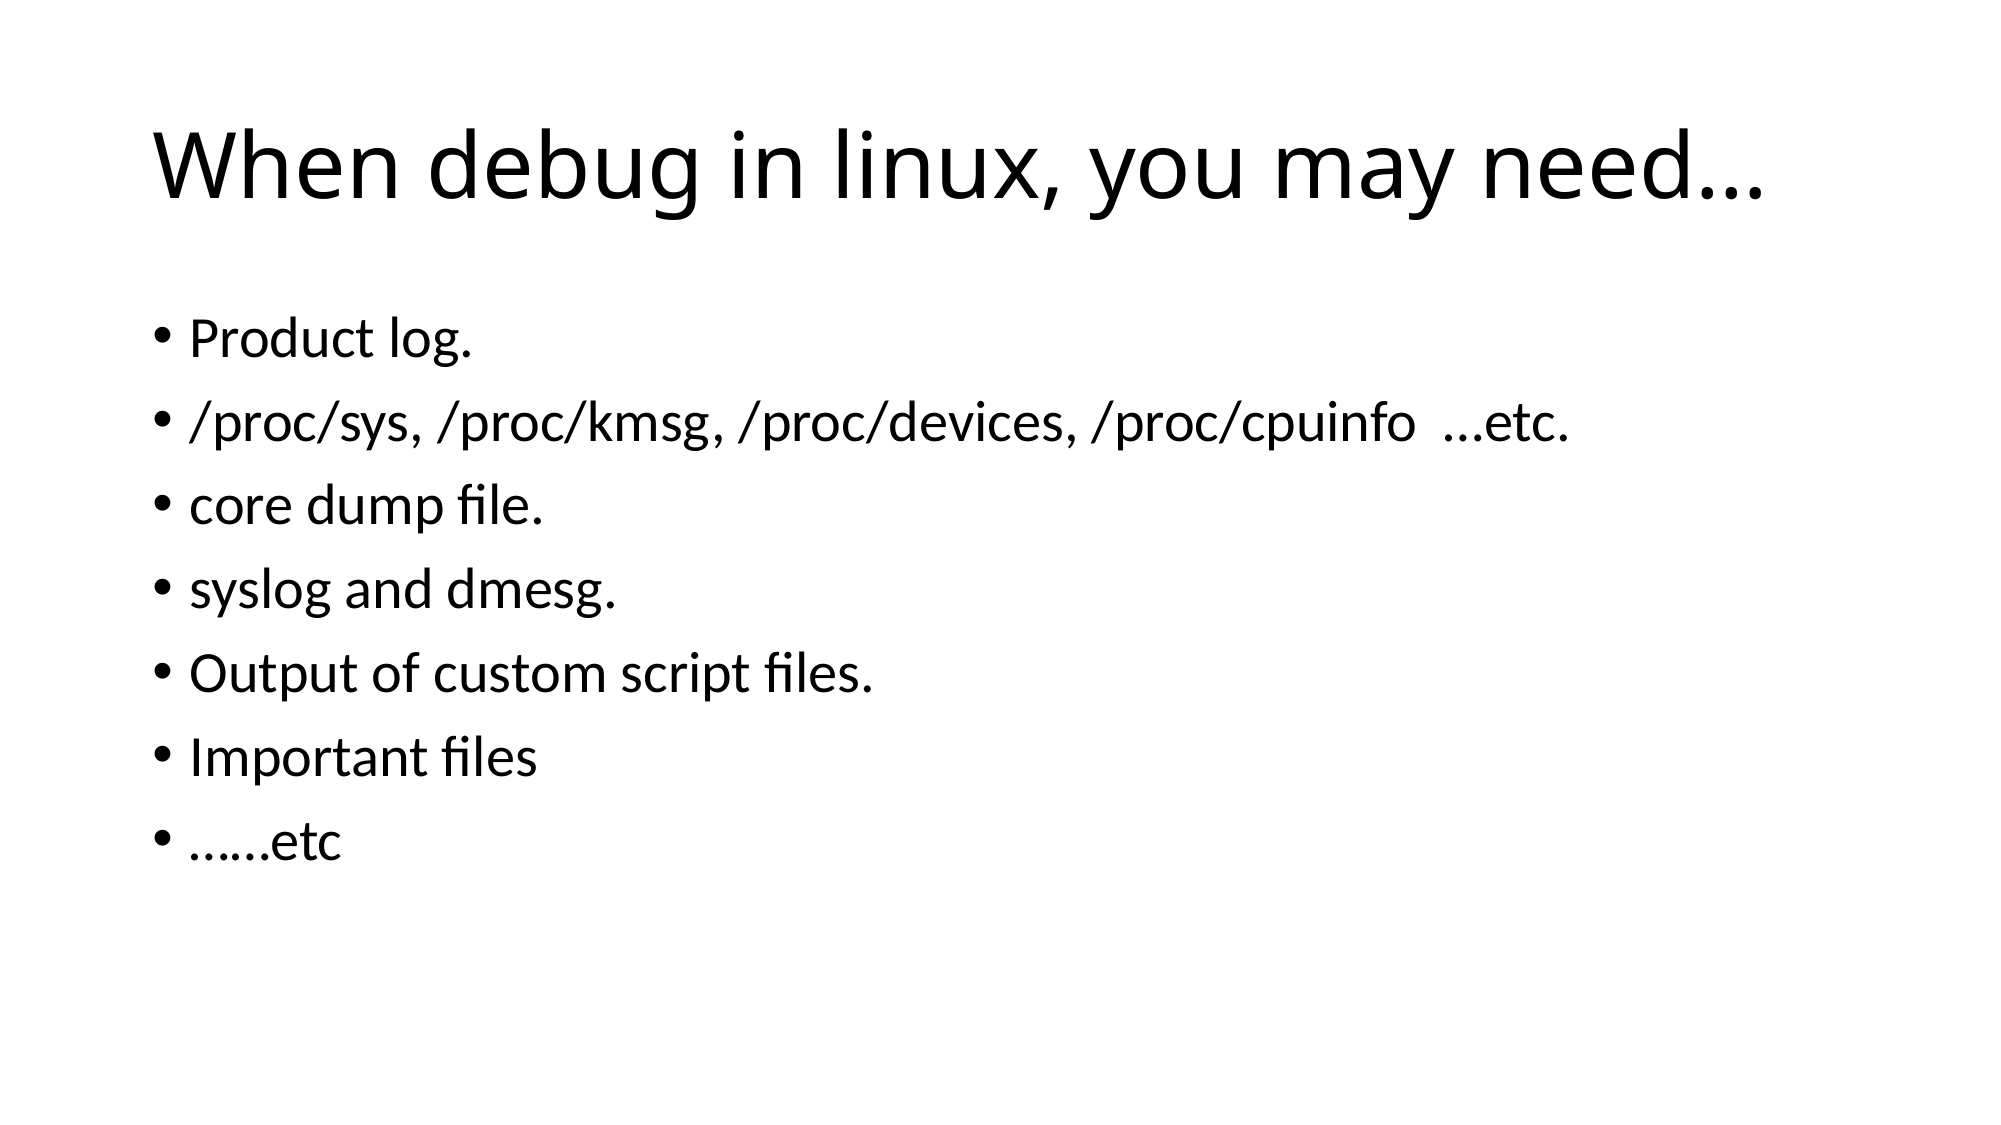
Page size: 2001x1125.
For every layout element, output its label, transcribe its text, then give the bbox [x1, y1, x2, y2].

title When debug in linux, you may need… [137, 59, 1863, 278]
list Product log. /proc/sys, /proc/kmsg, /proc/devices, /proc/cpuinfo …etc. core dump file. syslog and dmesg. Output of custom script files. Important files ……etc [137, 299, 1863, 1014]
